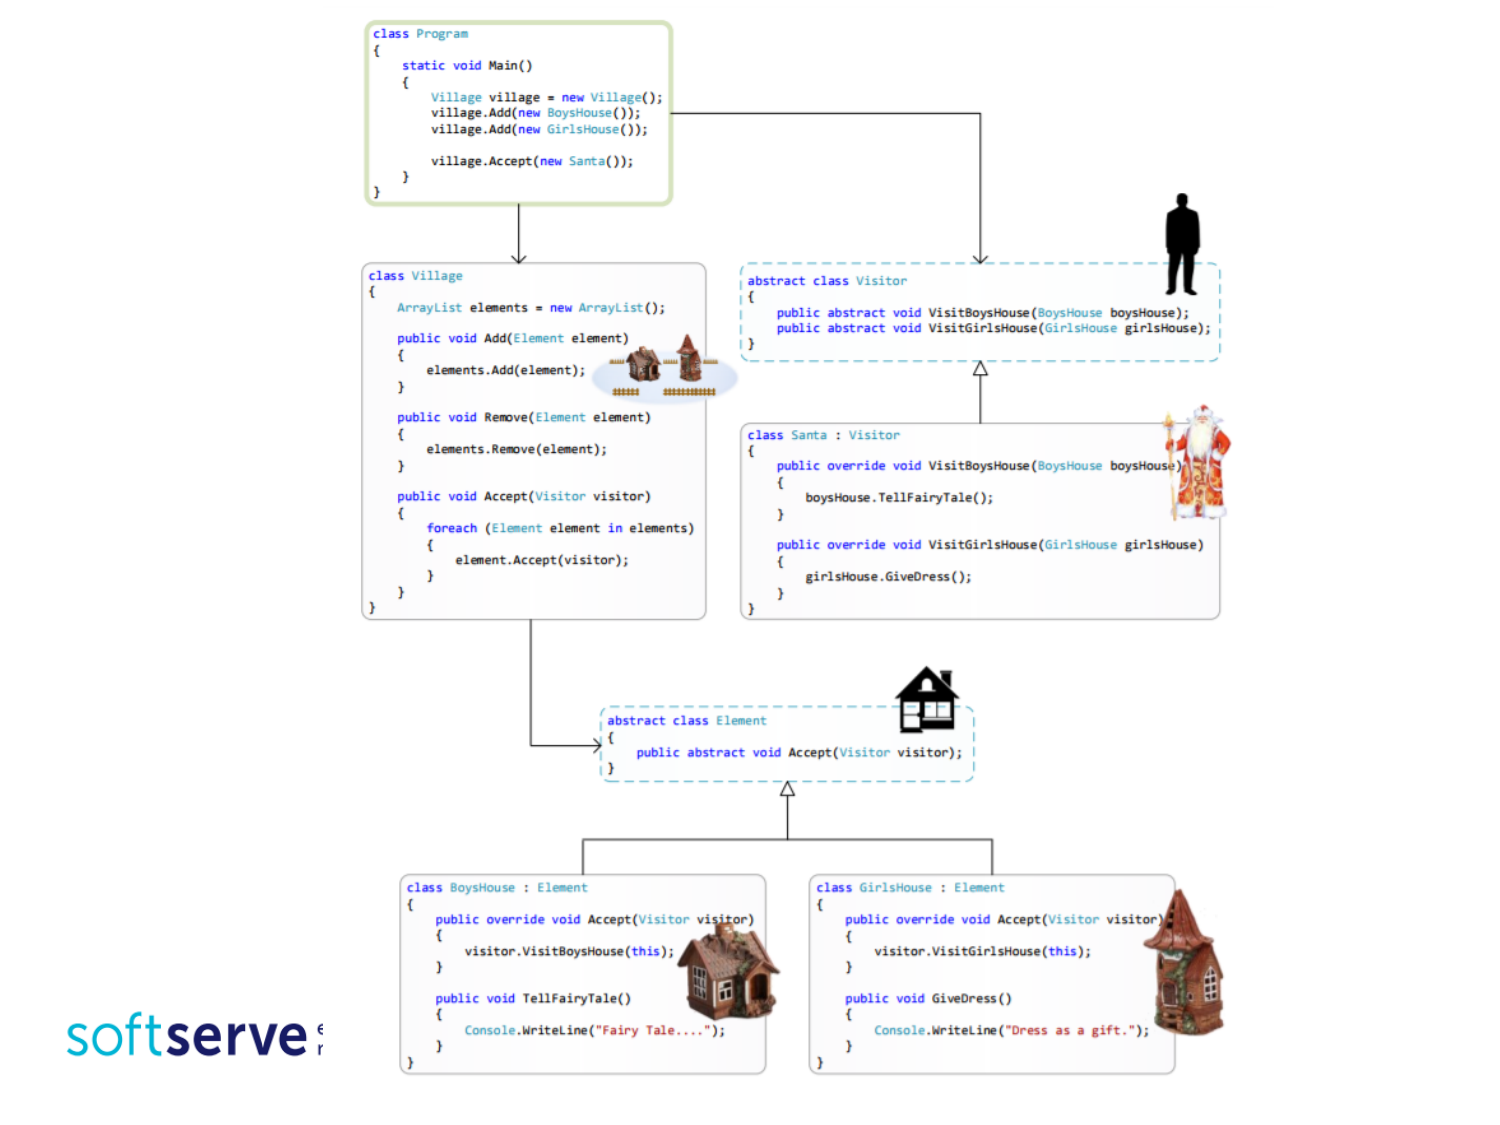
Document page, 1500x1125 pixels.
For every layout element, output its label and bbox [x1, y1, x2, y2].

text_box [323, 6, 1274, 1121]
